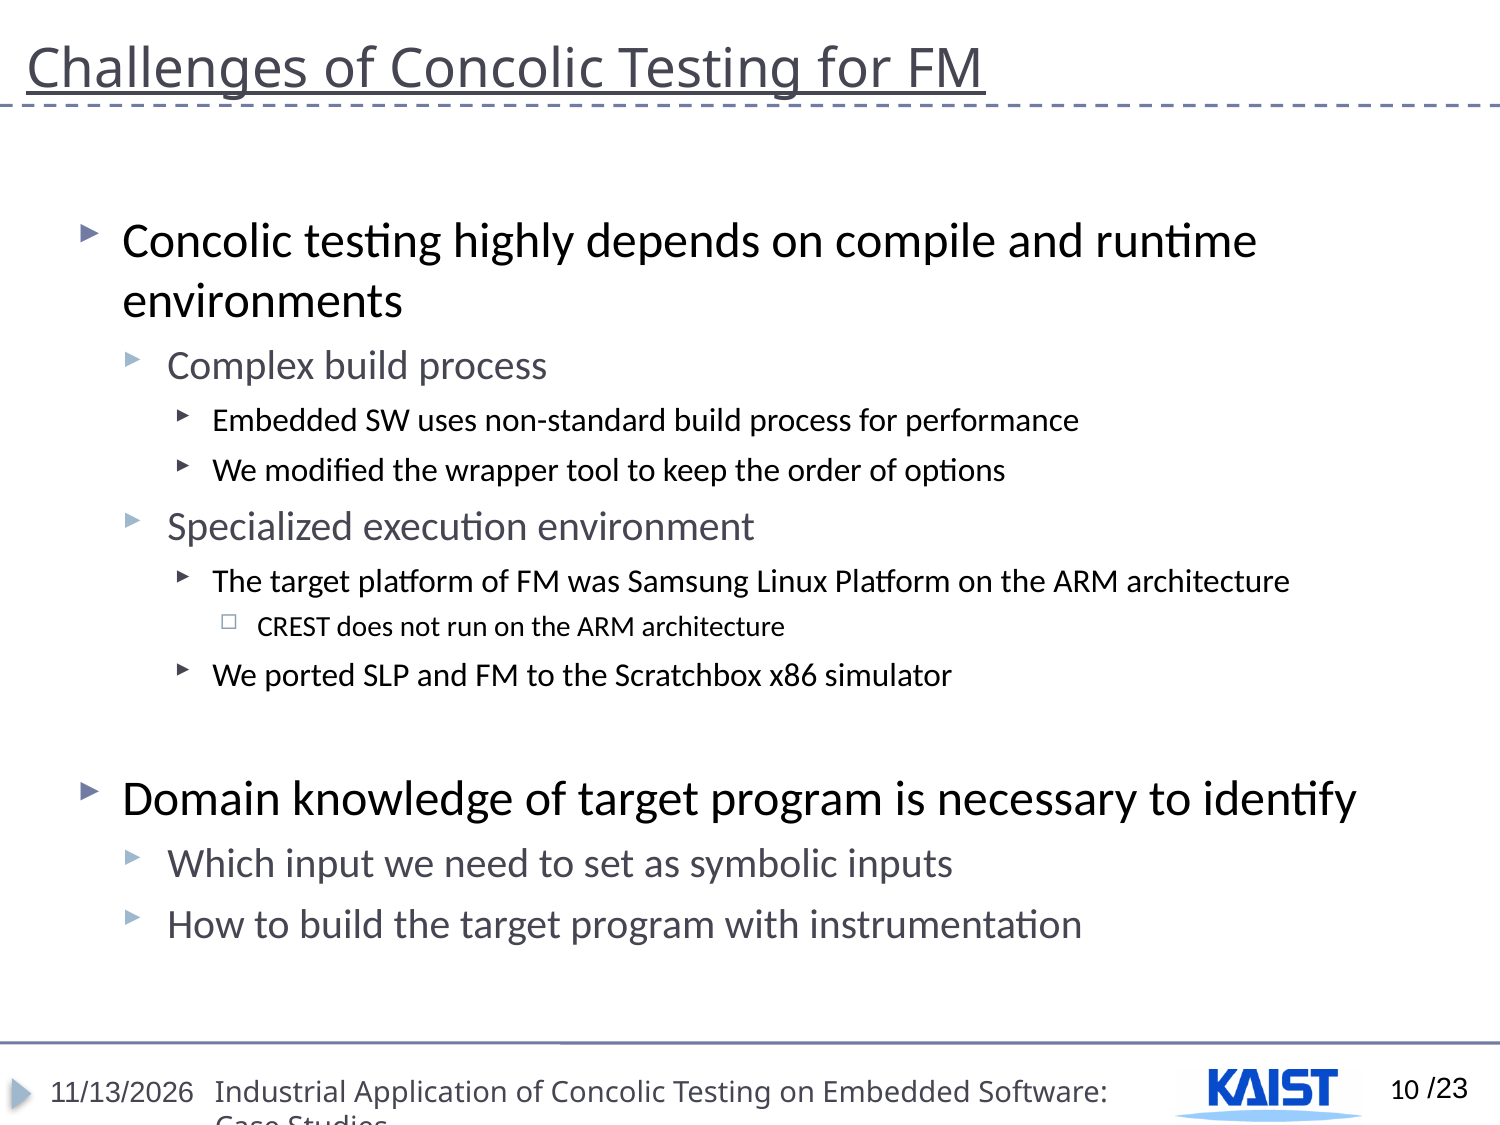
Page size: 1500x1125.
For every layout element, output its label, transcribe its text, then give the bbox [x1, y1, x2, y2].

title Challenges of Concolic Testing for FM [11, 24, 1489, 106]
picture [1175, 1069, 1364, 1125]
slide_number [35, 1066, 200, 1115]
footer Industrial Application of Concolic Testing on Embedded Software: Case Studies [200, 1066, 1175, 1115]
slide_number 10 [1374, 1062, 1450, 1111]
list Concolic testing highly depends on compile and runtime environments Complex build process Embedded SW uses non-standard build process for performance We modified the wrapper tool to keep the order of options Specialized execution environment The target platform of FM was Samsung Linux Platform on the ARM architecture CREST does not run on the ARM architecture We ported SLP and FM to the Scratchbox x86 simulator Domain knowledge of target program is necessary to identify Which input we need to set as symbolic inputs How to build the target program with instrumentation [62, 200, 1413, 1038]
